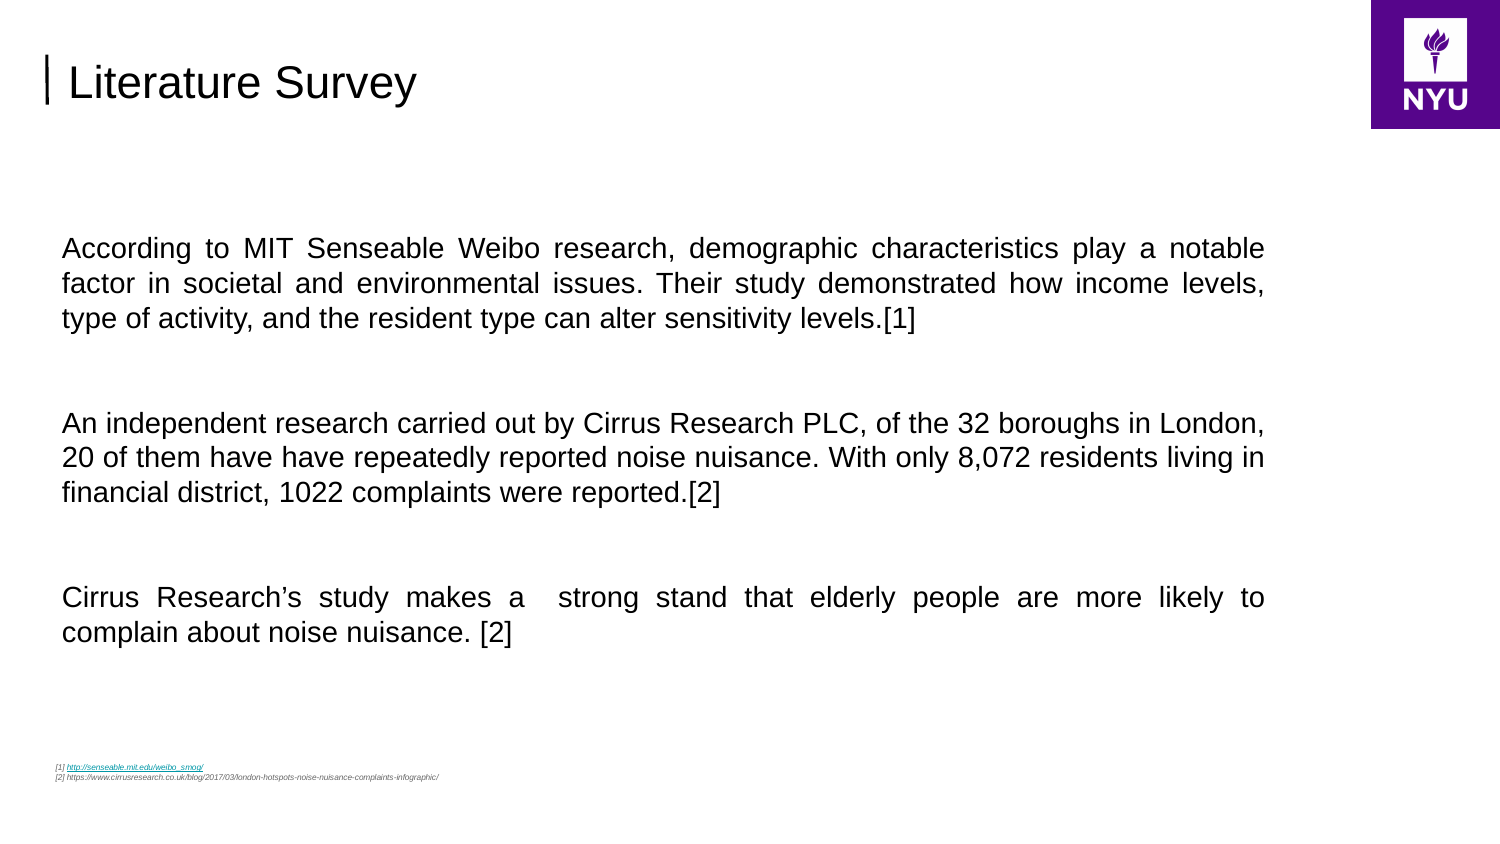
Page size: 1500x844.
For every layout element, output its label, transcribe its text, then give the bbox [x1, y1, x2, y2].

text_box According to MIT Senseable Weibo research, demographic characteristics play a notable factor in societal and environmental issues. Their study demonstrated how income levels, type of activity, and the resident type can alter sensitivity levels.[1] An independent research carried out by Cirrus Research PLC, of the 32 boroughs in London, 20 of them have have repeatedly reported noise nuisance. With only 8,072 residents living in financial district, 1022 complaints were reported.[2] Cirrus Research’s study makes a strong stand that elderly people are more likely to complain about noise nuisance. [2] [46, 214, 1282, 685]
picture [1371, 0, 1500, 129]
text_box Literature Survey [53, 37, 482, 118]
text_box [1] http://senseable.mit.edu/weibo_smog/ [2] https://www.cirrusresearch.co.uk/blog/2017/03/london-hotspots-noise-nuisance-complaints-infographic/ [40, 746, 1282, 786]
